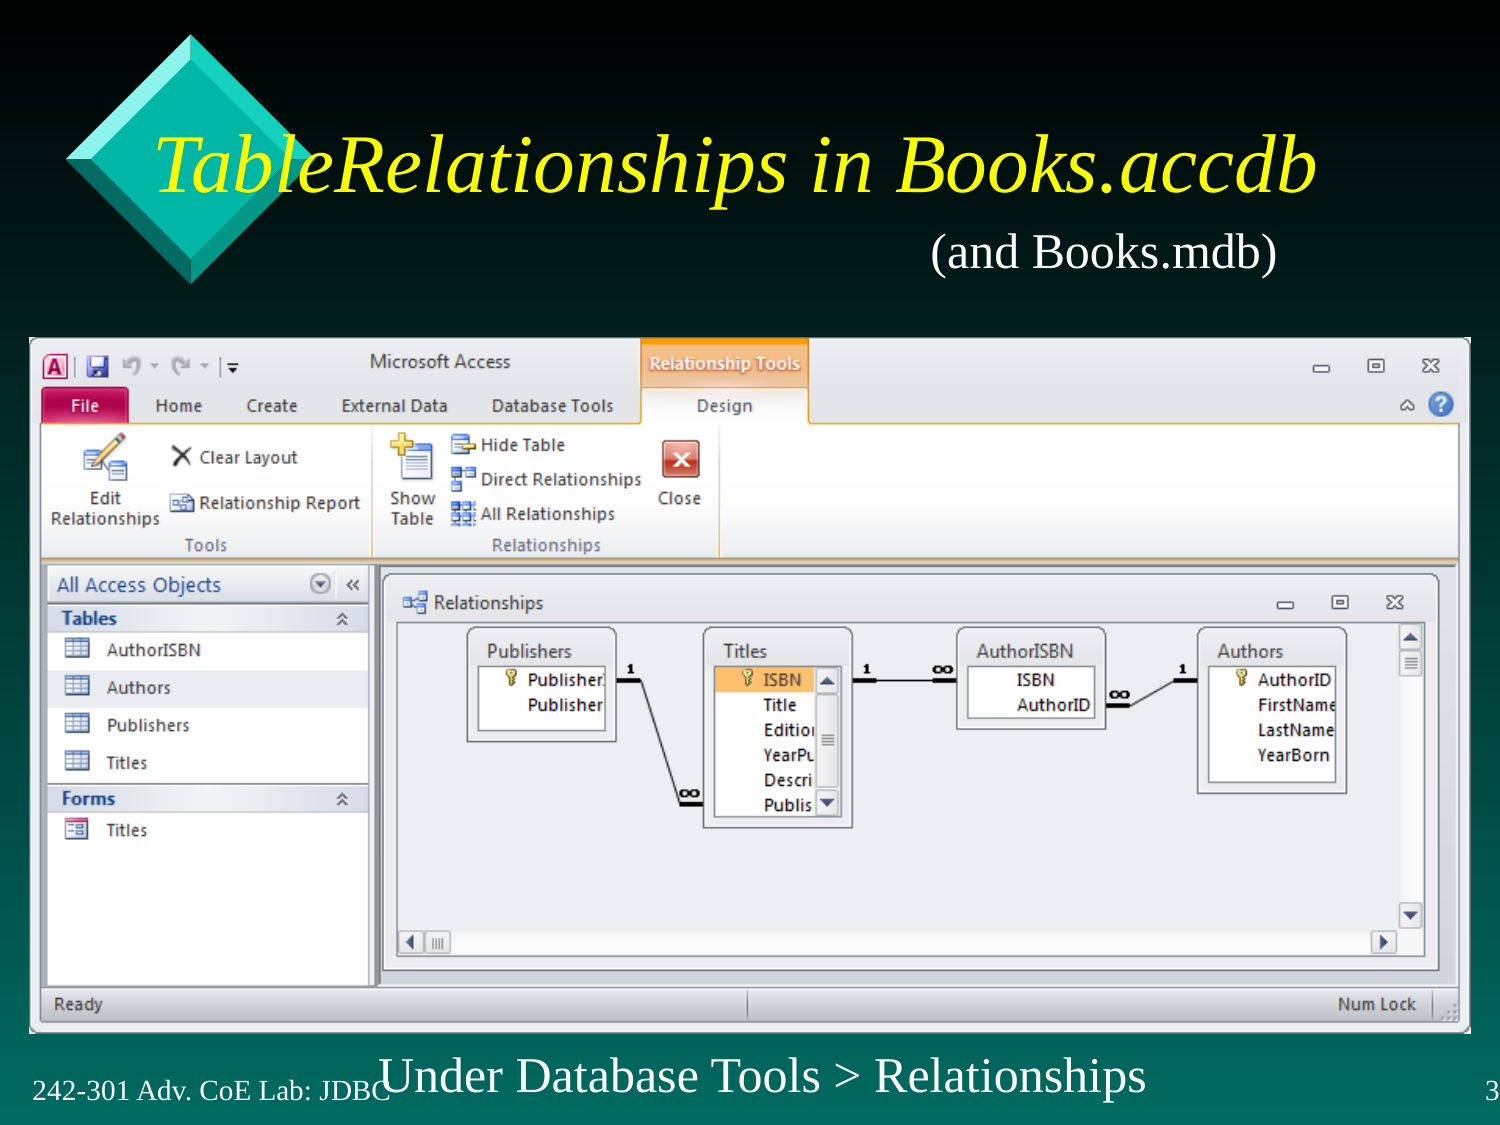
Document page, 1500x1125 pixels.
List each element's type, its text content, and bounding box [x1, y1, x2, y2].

text_box Under Database Tools > Relationships [363, 1043, 1163, 1110]
text_box (and Books.mdb) [915, 210, 1293, 286]
title TableRelationships in Books.accdb [136, 68, 1415, 251]
picture [29, 337, 1471, 1034]
